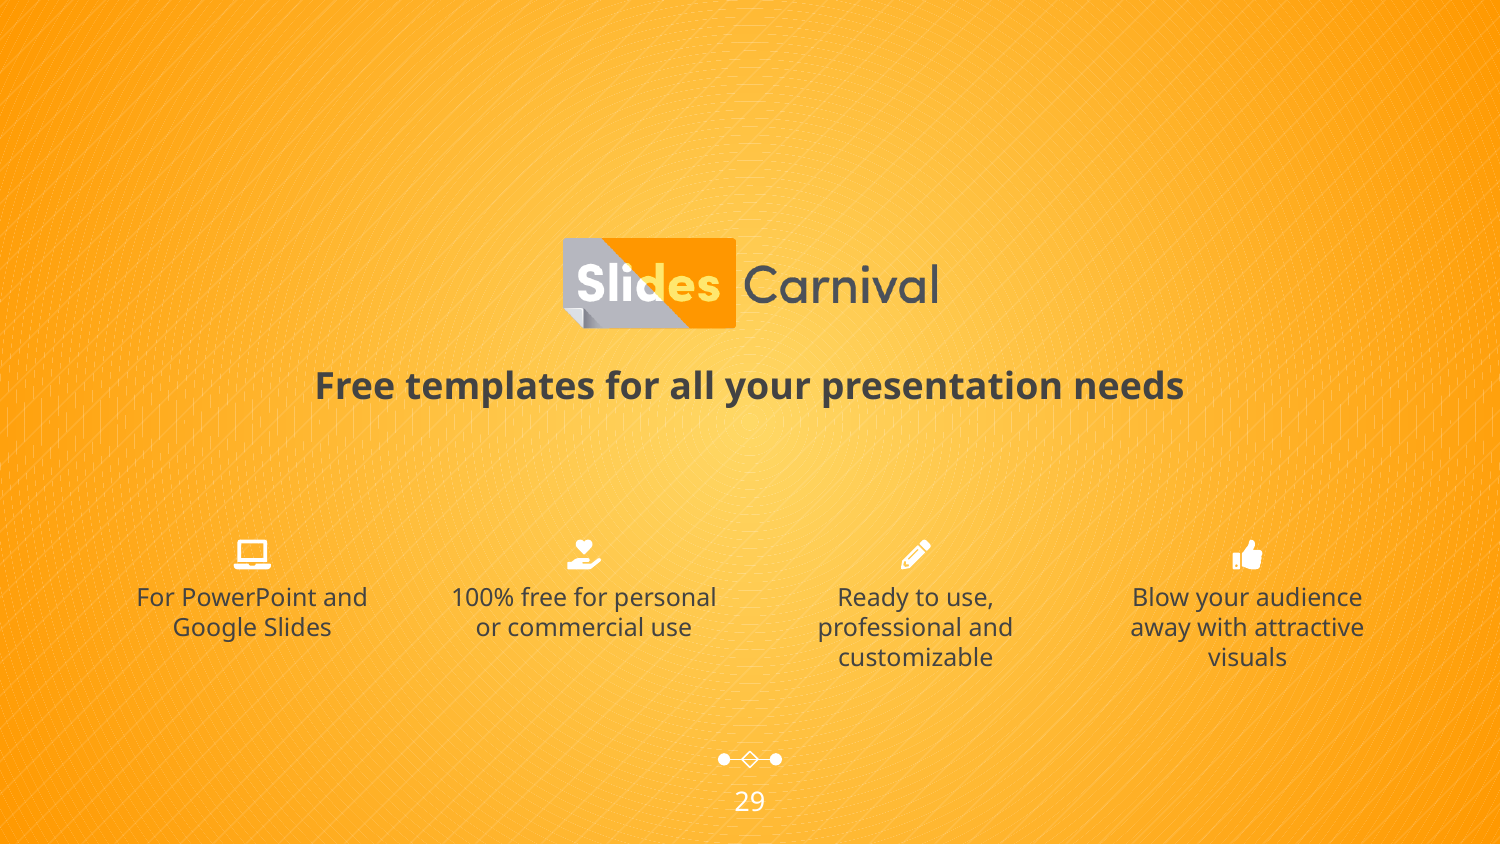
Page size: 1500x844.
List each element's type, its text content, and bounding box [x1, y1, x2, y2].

text_box Free templates for all your presentation needs [181, 362, 1319, 407]
slide_number ‹#› [0, 762, 1500, 844]
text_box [113, 539, 1387, 687]
picture [561, 237, 939, 329]
